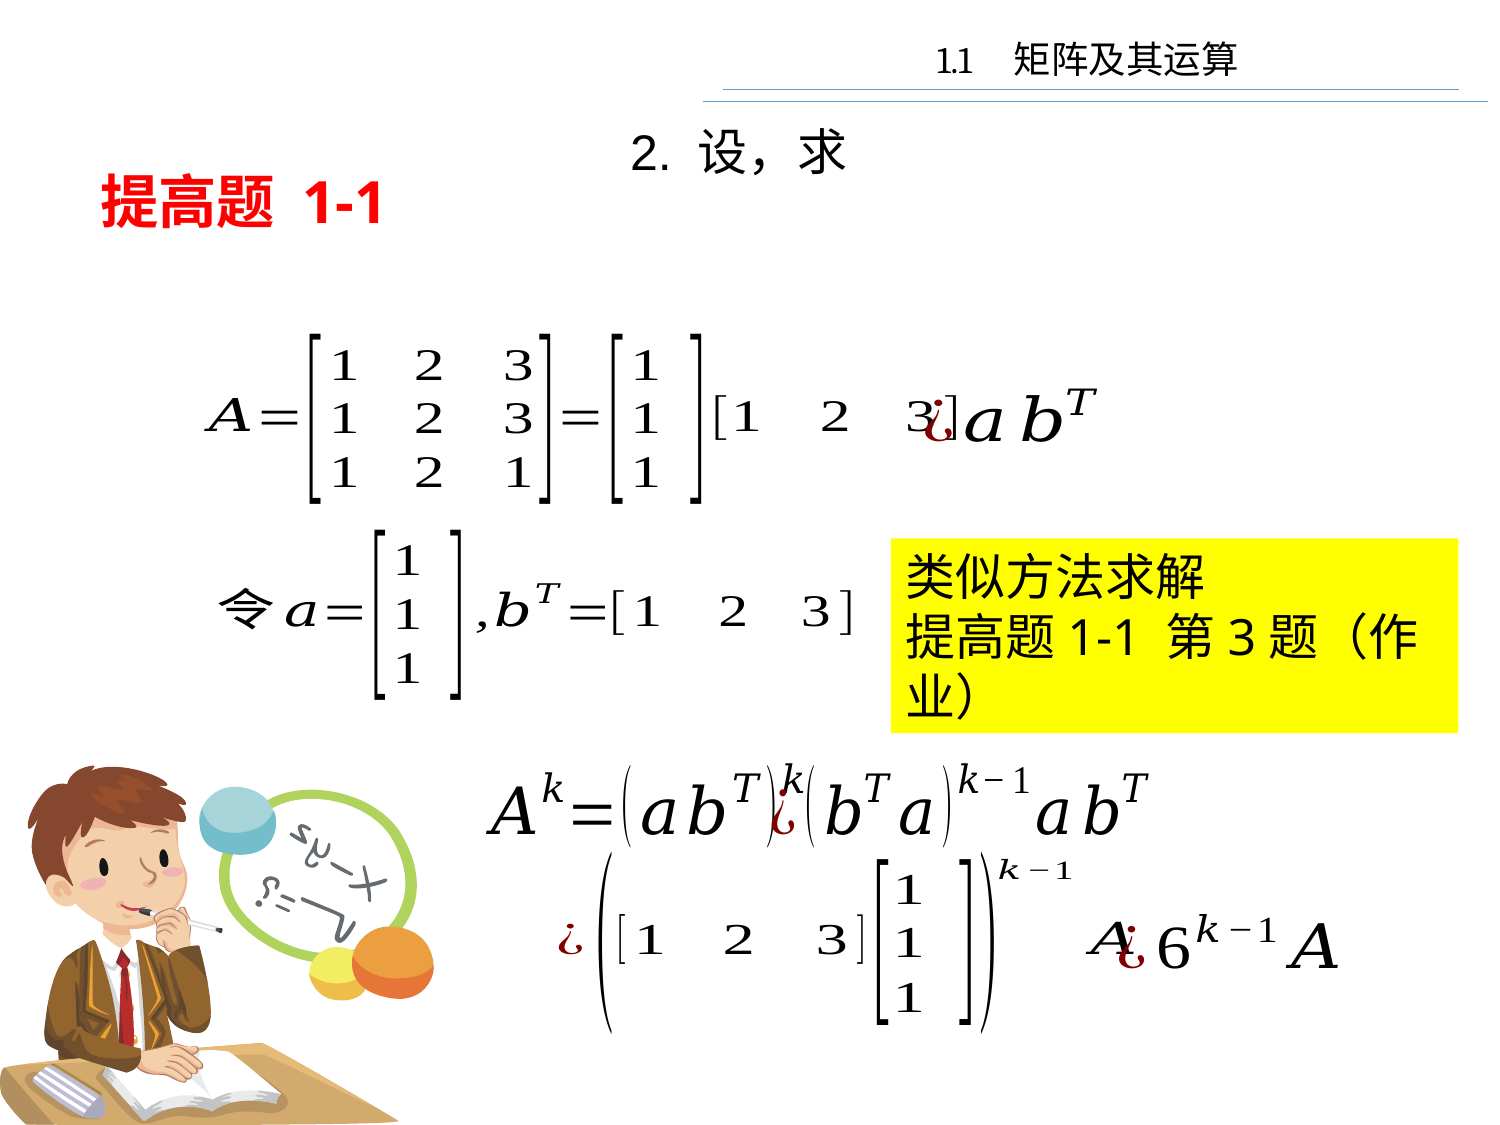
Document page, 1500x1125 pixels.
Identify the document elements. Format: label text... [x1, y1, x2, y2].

text_box 提高题 1-1 [85, 157, 470, 243]
picture [0, 765, 434, 1125]
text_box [703, 28, 1489, 102]
